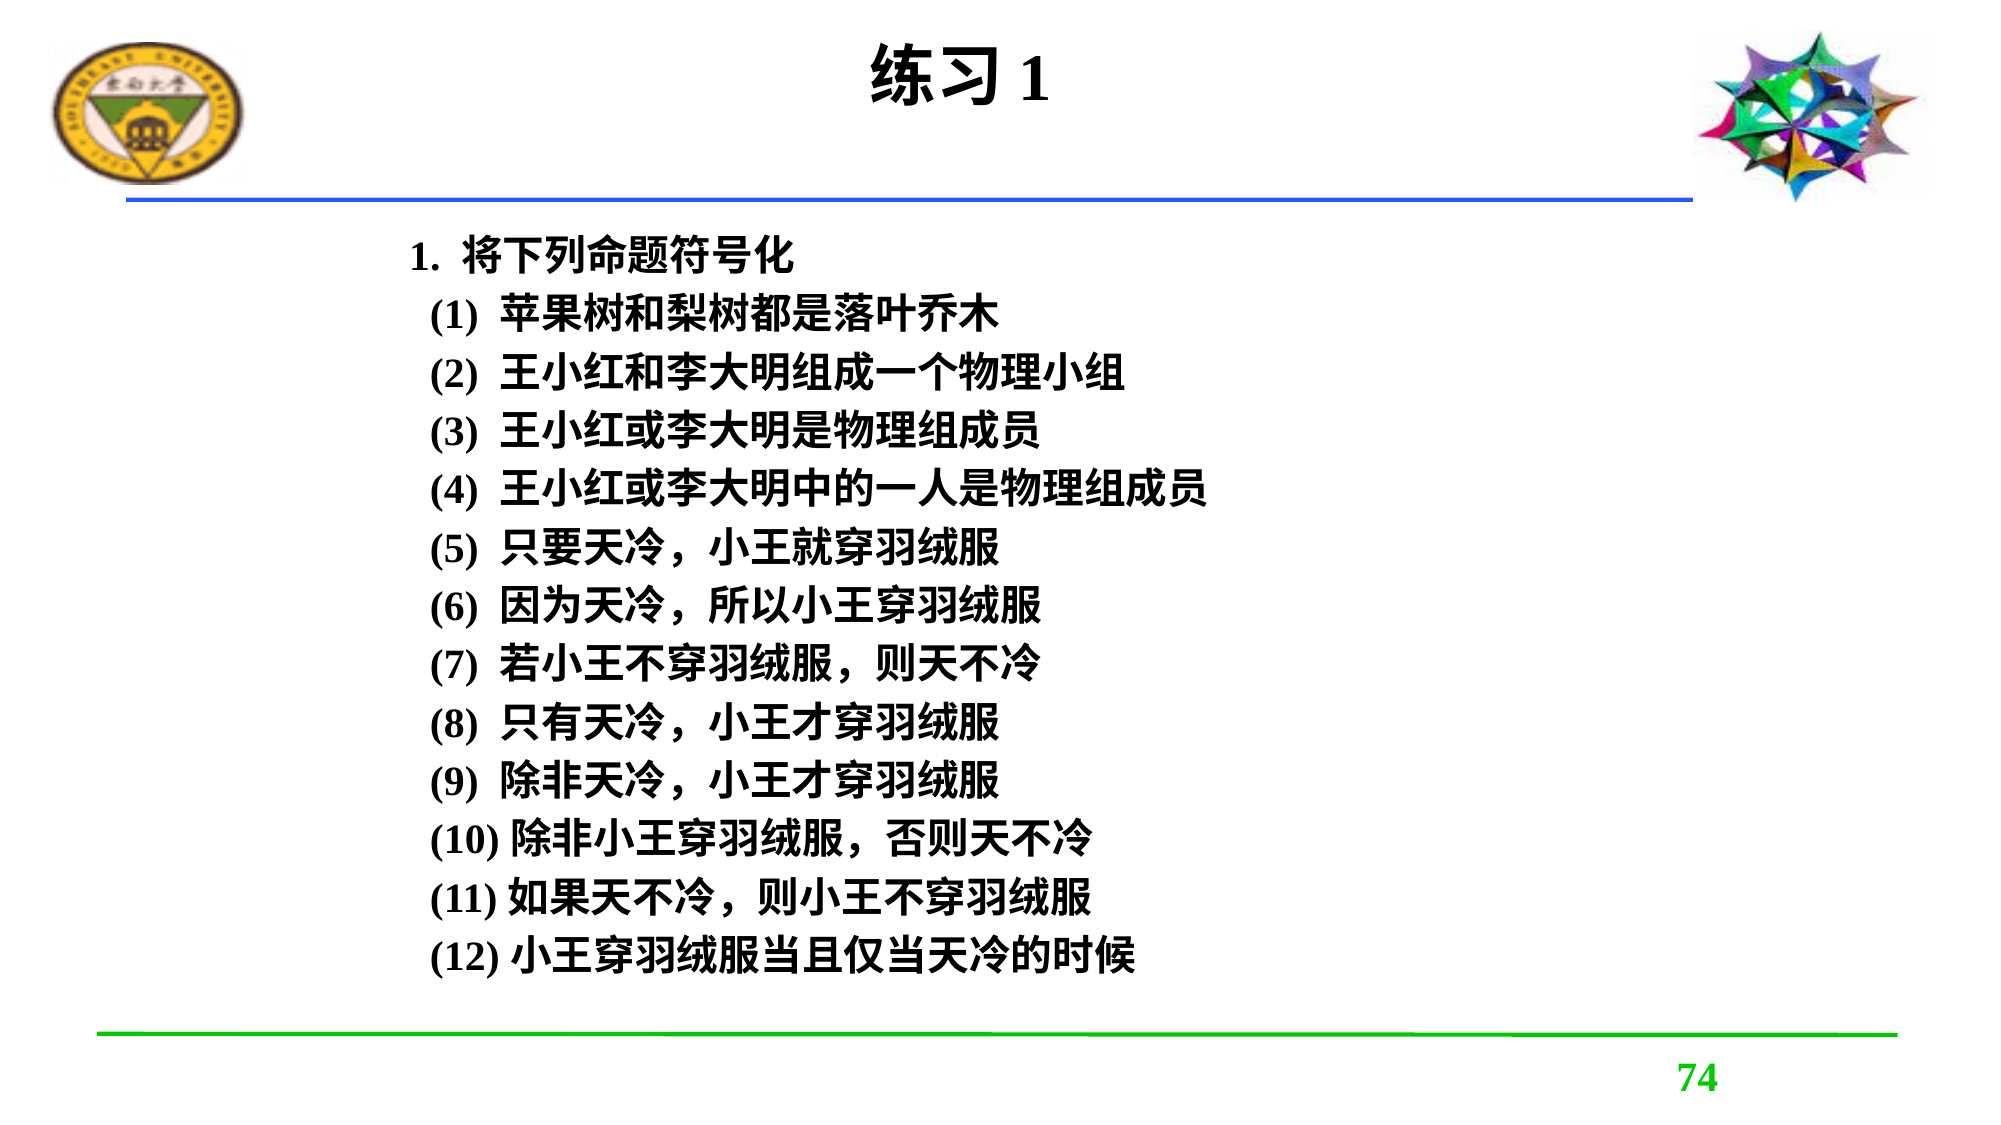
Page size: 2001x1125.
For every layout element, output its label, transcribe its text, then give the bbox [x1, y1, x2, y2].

picture [1693, 30, 1935, 202]
text_box 练习1 [854, 26, 1237, 122]
list 1. 将下列命题符号化 (1) 苹果树和梨树都是落叶乔木 (2) 王小红和李大明组成一个物理小组 (3) 王小红或李大明是物理组成员 (4) 王小红或李大明中的一人是物理组成员 (5) 只要天冷，小王就穿羽绒服 (6) 因为天冷，所以小王穿羽绒服 (7) 若小王不穿羽绒服，则天不冷 (8) 只有天冷，小王才穿羽绒服 (9) 除非天冷，小王才穿羽绒服 (10)除非小王穿羽绒服，否则天不冷 (11)如果天不冷，则小王不穿羽绒服 (12)小王穿羽绒服当且仅当天冷的时候 [394, 221, 1745, 965]
picture [39, 42, 276, 185]
